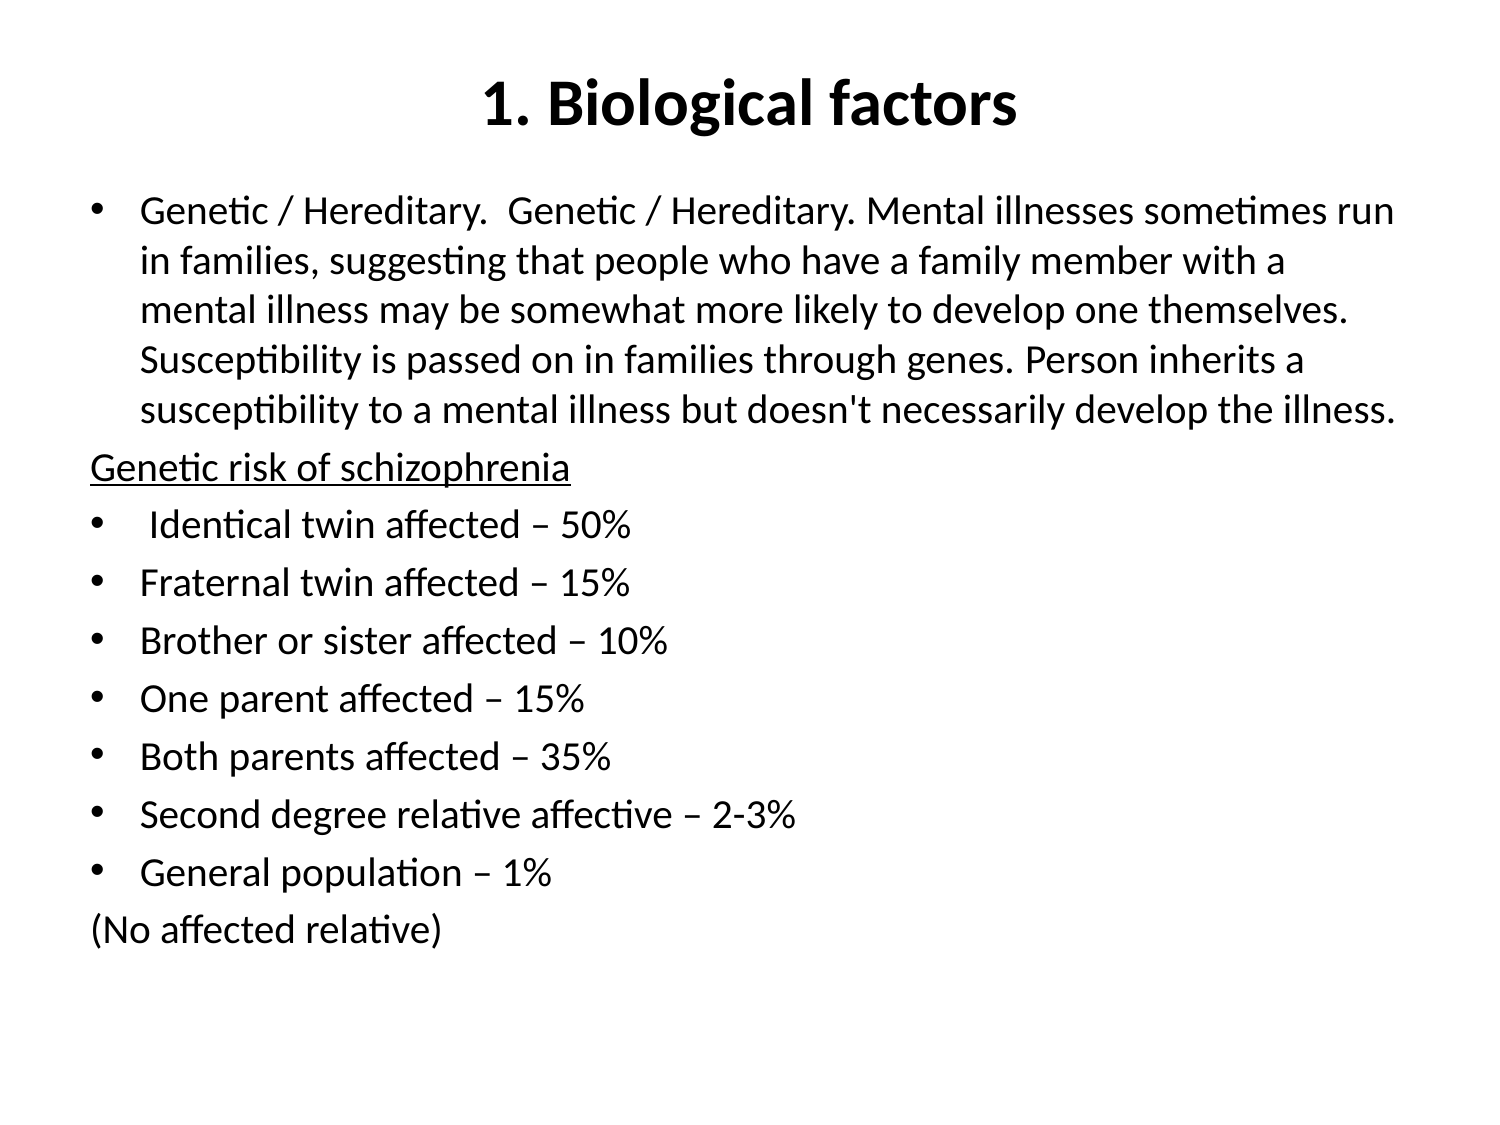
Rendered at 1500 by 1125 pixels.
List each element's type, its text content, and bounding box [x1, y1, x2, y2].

list Genetic / Hereditary. Genetic / Hereditary. Mental illnesses sometimes run in families, suggesting that people who have a family member with a mental illness may be somewhat more likely to develop one themselves. Susceptibility is passed on in families through genes. Person inherits a susceptibility to a mental illness but doesn't necessarily develop the illness. Genetic risk of schizophrenia Identical twin affected – 50% Fraternal twin affected – 15% Brother or sister affected – 10% One parent affected – 15% Both parents affected – 35% Second degree relative affective – 2-3% General population – 1% (No affected relative) [75, 175, 1425, 1005]
title 1. Biological factors [75, 45, 1425, 153]
